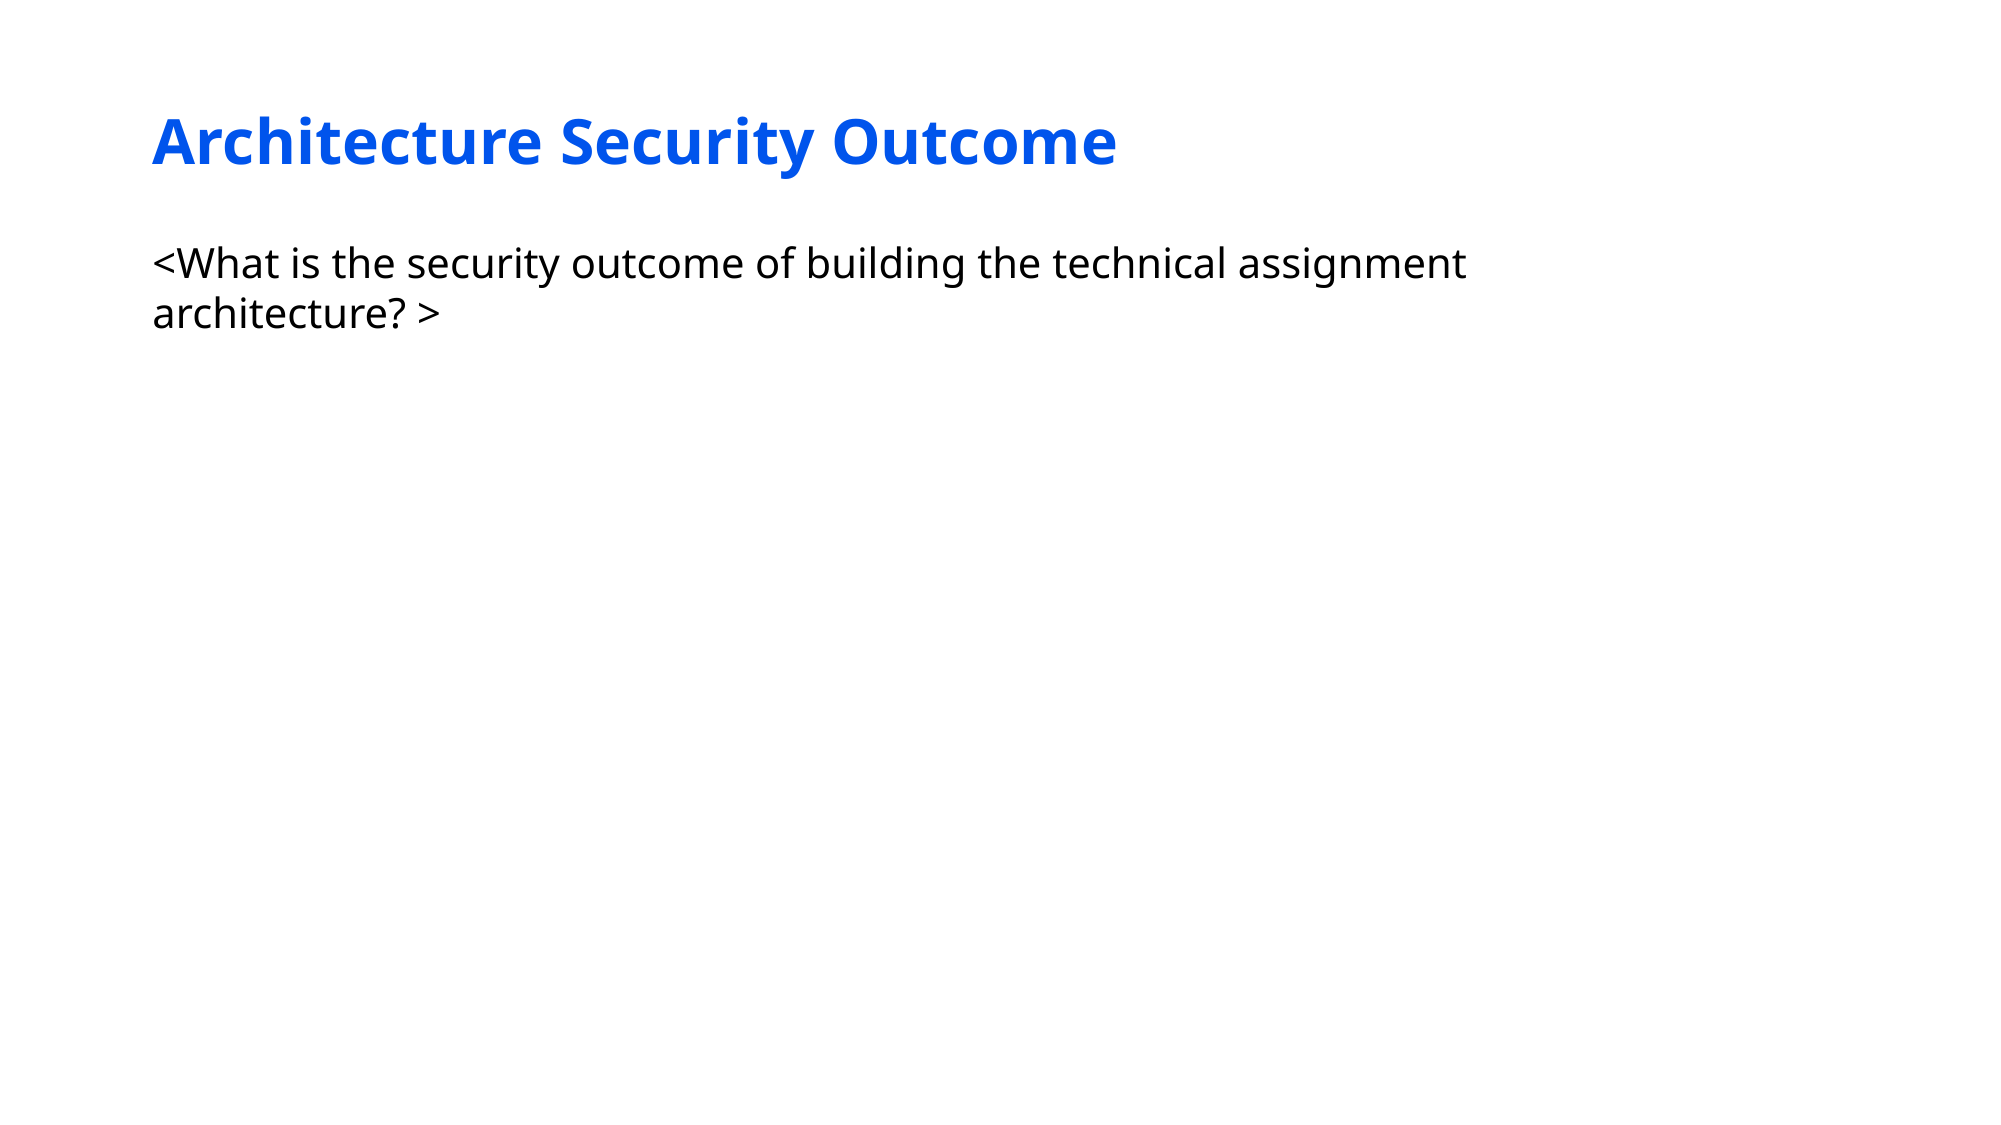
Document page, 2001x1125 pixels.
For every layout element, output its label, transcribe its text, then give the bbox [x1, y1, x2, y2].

text_box <What is the security outcome of building the technical assignment architecture? > [137, 229, 1586, 345]
title Architecture Security Outcome [137, 98, 1174, 190]
